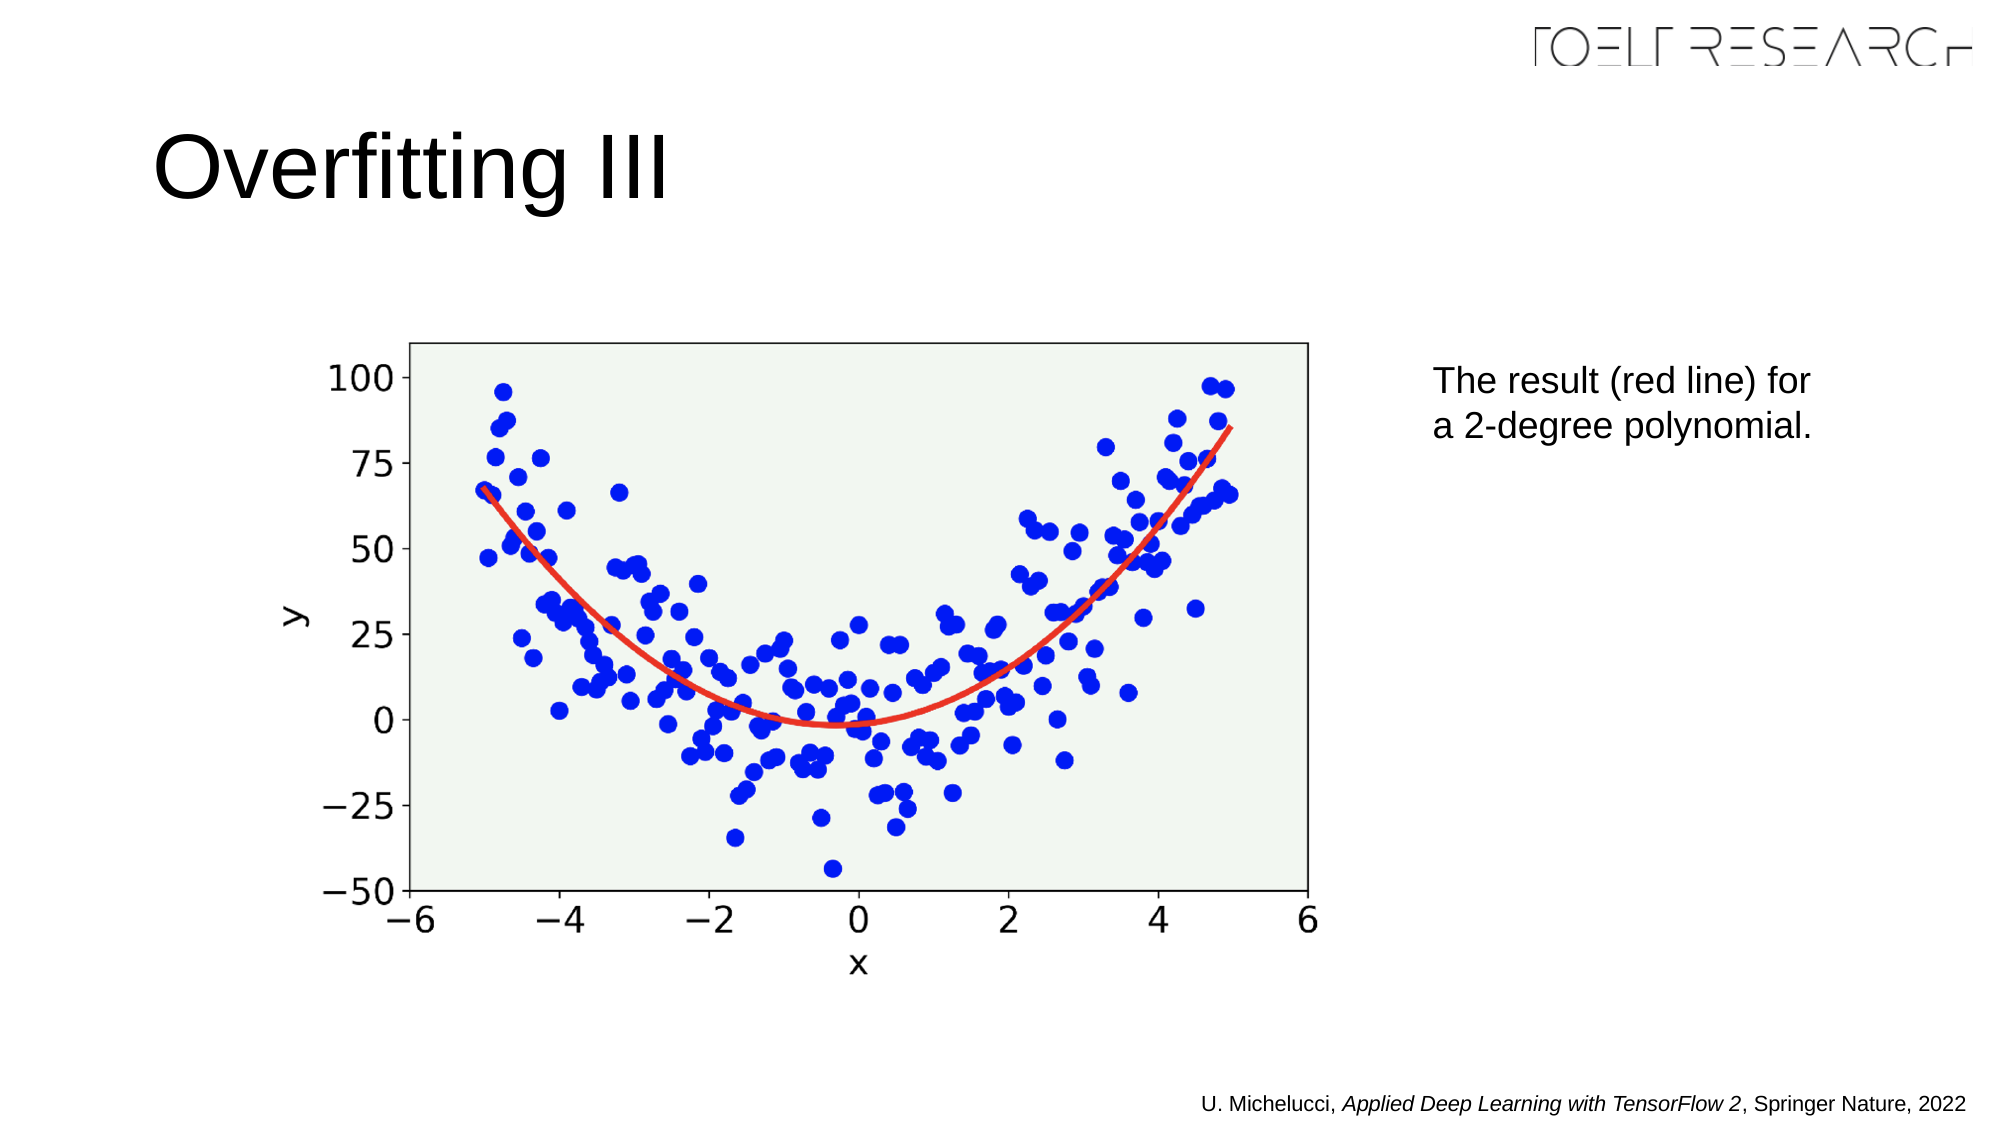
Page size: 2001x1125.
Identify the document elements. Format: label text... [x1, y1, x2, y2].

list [200, 296, 1358, 1011]
text_box The result (red line) for a 2-degree polynomial. [1417, 348, 1850, 454]
title Overfitting III [137, 59, 1863, 278]
text_box U. Michelucci, Applied Deep Learning with TensorFlow 2, Springer Nature, 2022 [1186, 1082, 2000, 1123]
